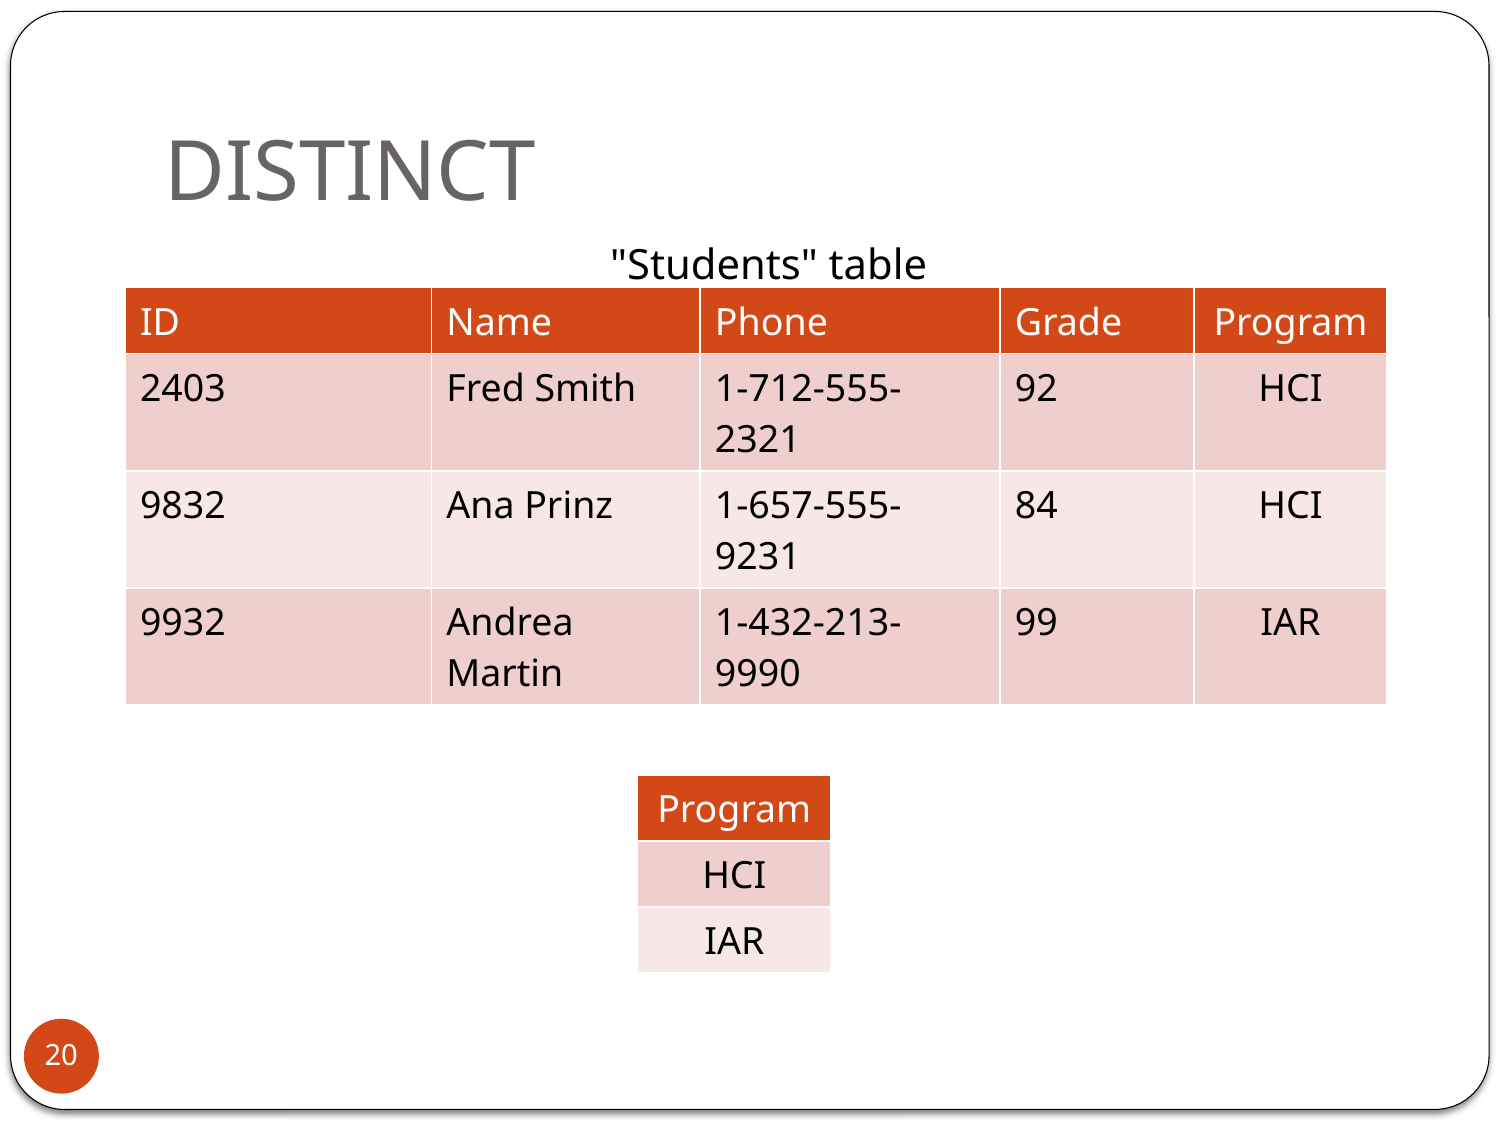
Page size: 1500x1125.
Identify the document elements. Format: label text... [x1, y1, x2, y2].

table_cell 2403 [126, 354, 431, 470]
table_cell Ana Prinz [432, 472, 699, 587]
slide_number 20 [23, 1018, 99, 1094]
table_cell IAR [1195, 589, 1386, 704]
table_cell IAR [638, 908, 830, 972]
text_box "Students" table [349, 227, 1188, 315]
table_cell 9932 [126, 589, 431, 704]
table_cell 84 [1001, 472, 1193, 587]
table_header Grade [1001, 288, 1193, 353]
list Eliminating duplicate rows on the output… SELECT DISTINCT Program FROM Students; [150, 237, 1425, 988]
table_cell 99 [1001, 589, 1193, 704]
table_cell 1-712-555-2321 [701, 354, 999, 470]
table_header Phone [701, 315, 999, 353]
table_cell HCI [1195, 472, 1386, 587]
table_cell HCI [1195, 354, 1386, 470]
table_cell HCI [638, 842, 830, 906]
table_header Name [432, 315, 699, 353]
table_cell Fred Smith [432, 354, 699, 470]
table_cell Andrea Martin [432, 589, 699, 704]
table_header Program [1195, 288, 1386, 353]
table_cell 92 [1001, 354, 1193, 470]
title DISTINCT [150, 45, 1425, 233]
table_cell 9832 [126, 472, 431, 587]
table_cell 1-657-555-9231 [701, 472, 999, 587]
table_cell 1-432-213-9990 [701, 589, 999, 704]
table_header ID [126, 288, 431, 353]
table_header Program [638, 776, 830, 840]
